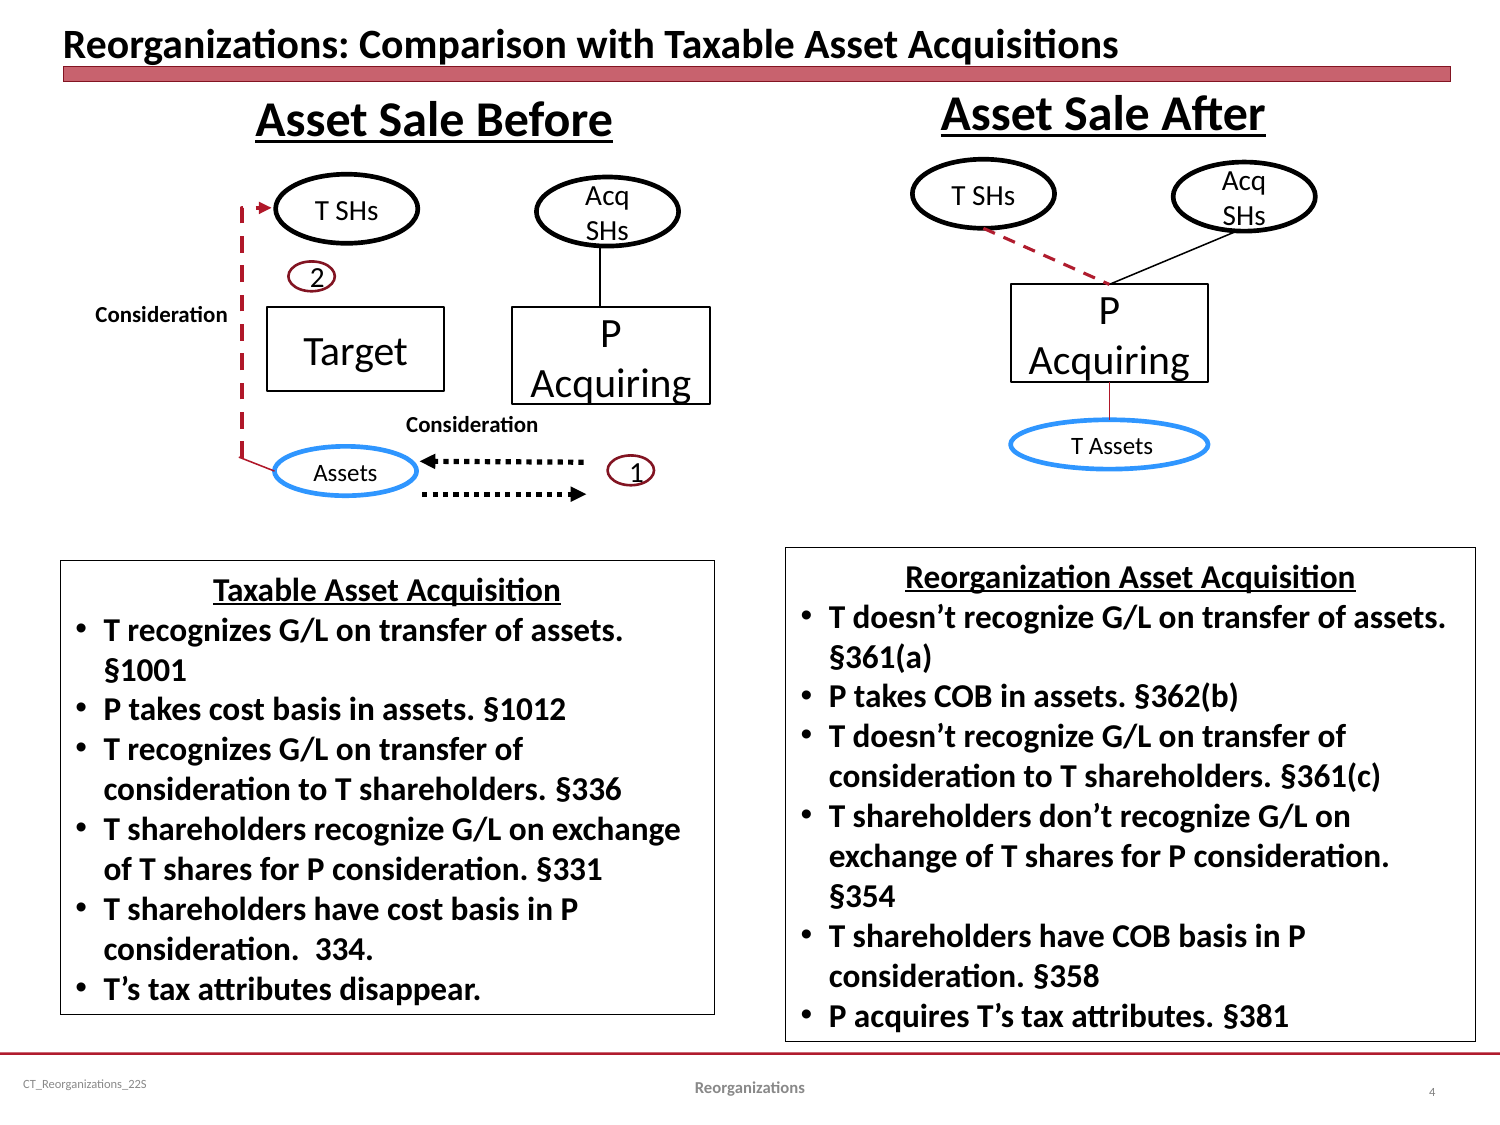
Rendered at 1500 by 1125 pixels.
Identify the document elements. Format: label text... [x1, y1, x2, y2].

footer Reorganizations [512, 1056, 988, 1117]
title Reorganizations: Comparison with Taxable Asset Acquisitions [62, 6, 1451, 67]
text_box Consideration [391, 402, 554, 445]
text_box P Acquiring [1008, 293, 1210, 384]
text_box Reorganization Asset Acquisition T doesn’t recognize G/L on transfer of assets. §361(a) P takes COB in assets. §362(b) T doesn’t recognize G/L on transfer of consideration to T shareholders. §361(c) T shareholders don’t recognize G/L on exchange of T shares for P consideration. §354 T shareholders have COB basis in P consideration. §358 P acquires T’s tax attributes. §381 [785, 547, 1476, 1042]
text_box 1 [605, 453, 657, 488]
slide_number 4 [1375, 1061, 1451, 1122]
text_box P Acquiring [510, 305, 712, 406]
text_box Target [265, 305, 446, 393]
text_box Assets [274, 444, 419, 498]
text_box Taxable Asset Acquisition T recognizes G/L on transfer of assets. §1001 P takes cost basis in assets. §1012 T recognizes G/L on transfer of consideration to T shareholders. §336 T shareholders recognize G/L on exchange of T shares for P consideration. §331 T shareholders have cost basis in P consideration. 334. T’s tax attributes disappear. [60, 560, 715, 1015]
text_box T Assets [1008, 417, 1211, 472]
text_box T SHs [273, 172, 420, 246]
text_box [131, 317, 382, 348]
text_box 2 [286, 259, 337, 294]
text_box Acq SHs [534, 174, 681, 249]
text_box Acq SHs [1171, 159, 1318, 234]
text_box Asset Sale Before [240, 78, 629, 154]
text_box T SHs [910, 157, 1057, 231]
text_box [983, 228, 1110, 285]
text_box Asset Sale After [925, 73, 1281, 148]
text_box Consideration [80, 291, 243, 335]
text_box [238, 456, 275, 472]
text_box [1112, 230, 1237, 285]
